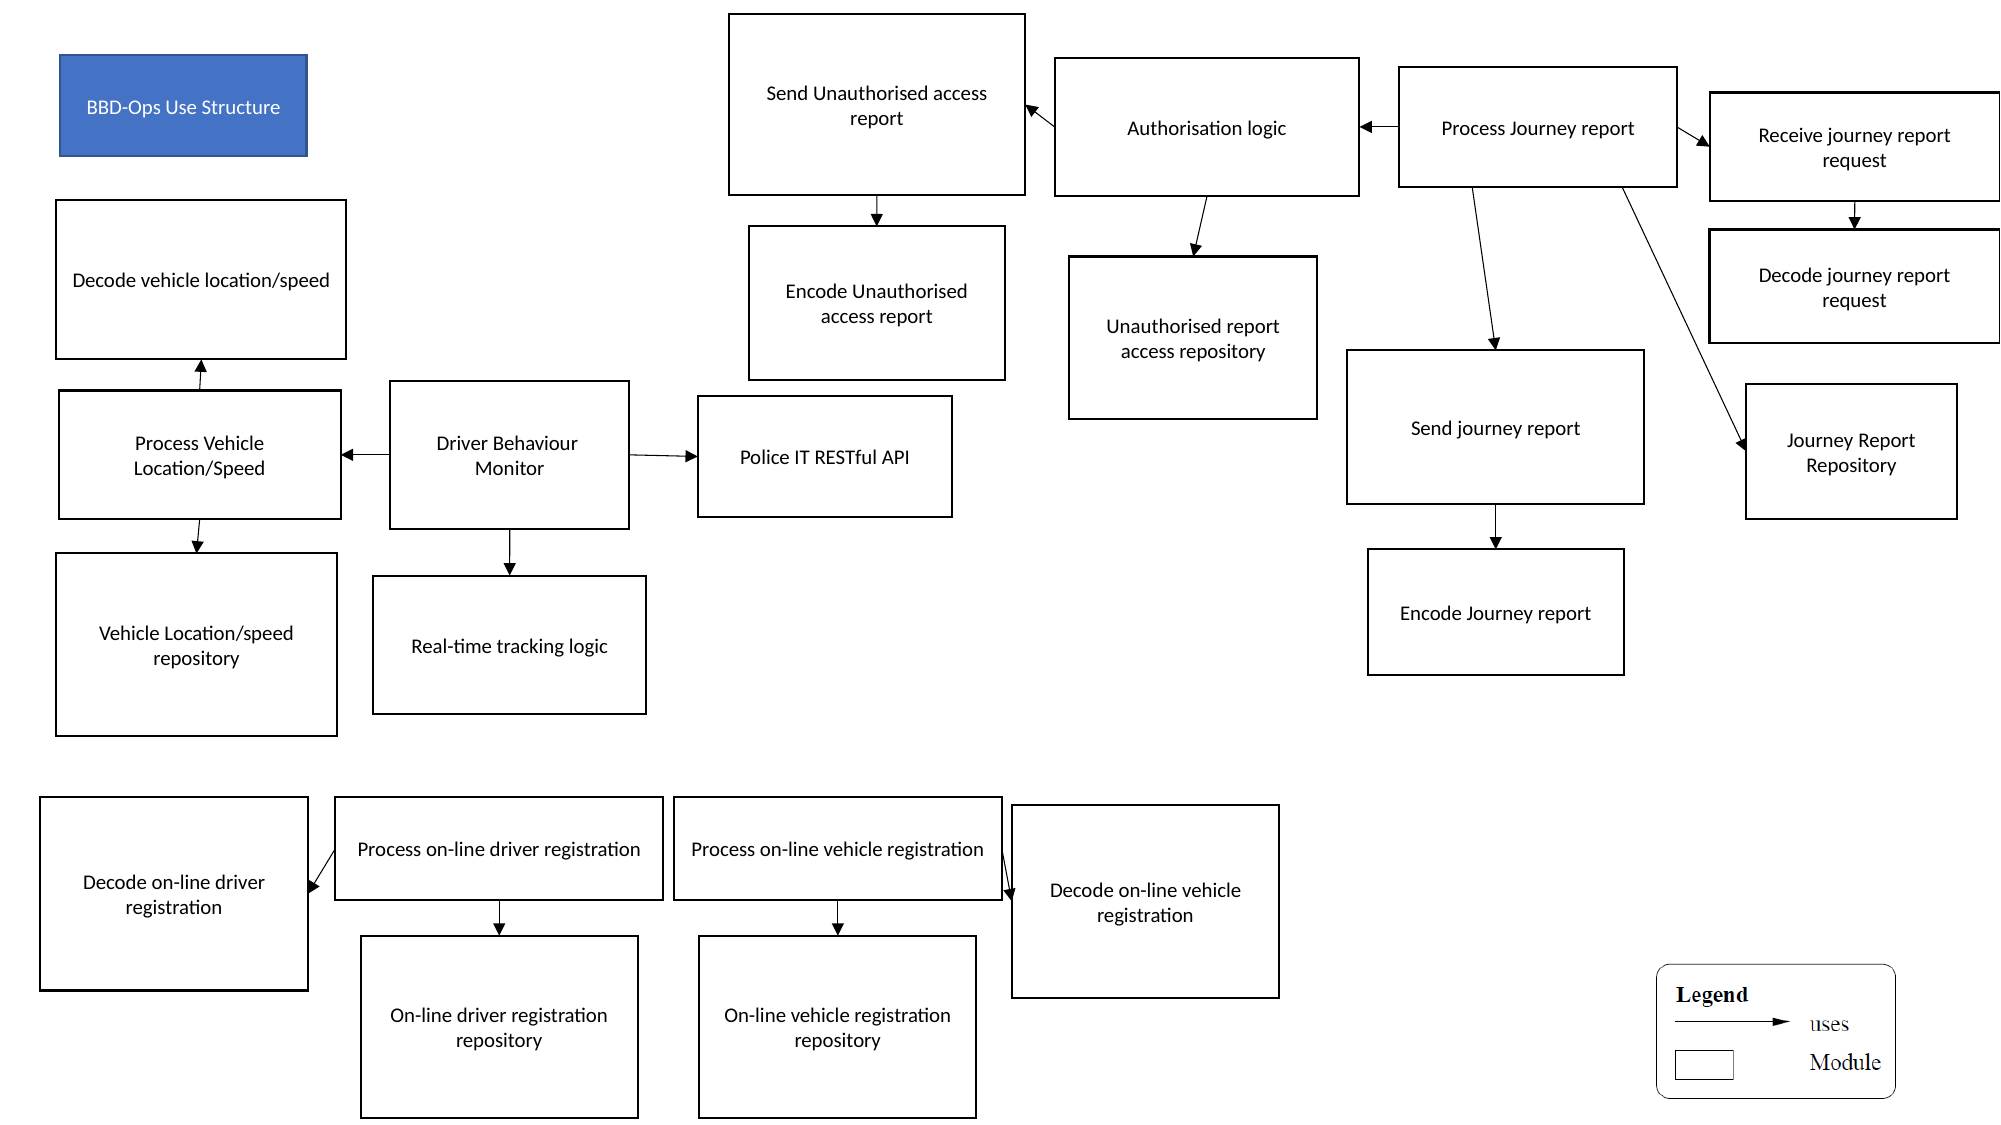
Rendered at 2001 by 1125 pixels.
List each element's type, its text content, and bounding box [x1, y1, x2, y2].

text_box BBD-Ops Use Structure [59, 54, 308, 157]
text_box Send journey report [1346, 349, 1645, 505]
text_box Send Unauthorised access report [728, 13, 1026, 196]
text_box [1025, 104, 1055, 127]
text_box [1193, 196, 1208, 257]
text_box Receive journey report request [1709, 91, 2000, 202]
text_box Encode Unauthorised access report [748, 225, 1006, 381]
text_box Authorisation logic [1054, 57, 1360, 197]
text_box Real-time tracking logic [372, 575, 647, 715]
text_box Process Journey report [1398, 66, 1678, 188]
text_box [1472, 187, 1496, 351]
picture [1644, 957, 1902, 1105]
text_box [307, 848, 336, 894]
text_box Driver Behaviour Monitor [389, 380, 630, 530]
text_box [1001, 848, 1012, 902]
text_box Journey Report Repository [1745, 383, 1958, 520]
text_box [196, 519, 200, 554]
text_box Unauthorised report access repository [1068, 255, 1318, 420]
text_box Police IT RESTful API [697, 395, 953, 518]
text_box Process on-line vehicle registration [673, 796, 1003, 901]
text_box Process Vehicle Location/Speed [58, 389, 342, 520]
text_box Decode journey report request [1747, 228, 2000, 344]
text_box Process on-line driver registration [334, 796, 664, 901]
text_box Vehicle Location/speed repository [55, 552, 338, 737]
text_box Decode on-line vehicle registration [1011, 804, 1280, 999]
text_box Decode on-line driver registration [39, 796, 309, 992]
text_box Decode vehicle location/speed [55, 199, 347, 360]
text_box Encode Journey report [1367, 548, 1625, 676]
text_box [1622, 187, 1747, 452]
text_box On-line driver registration repository [360, 935, 639, 1119]
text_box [1676, 126, 1710, 147]
text_box On-line vehicle registration repository [698, 935, 977, 1119]
